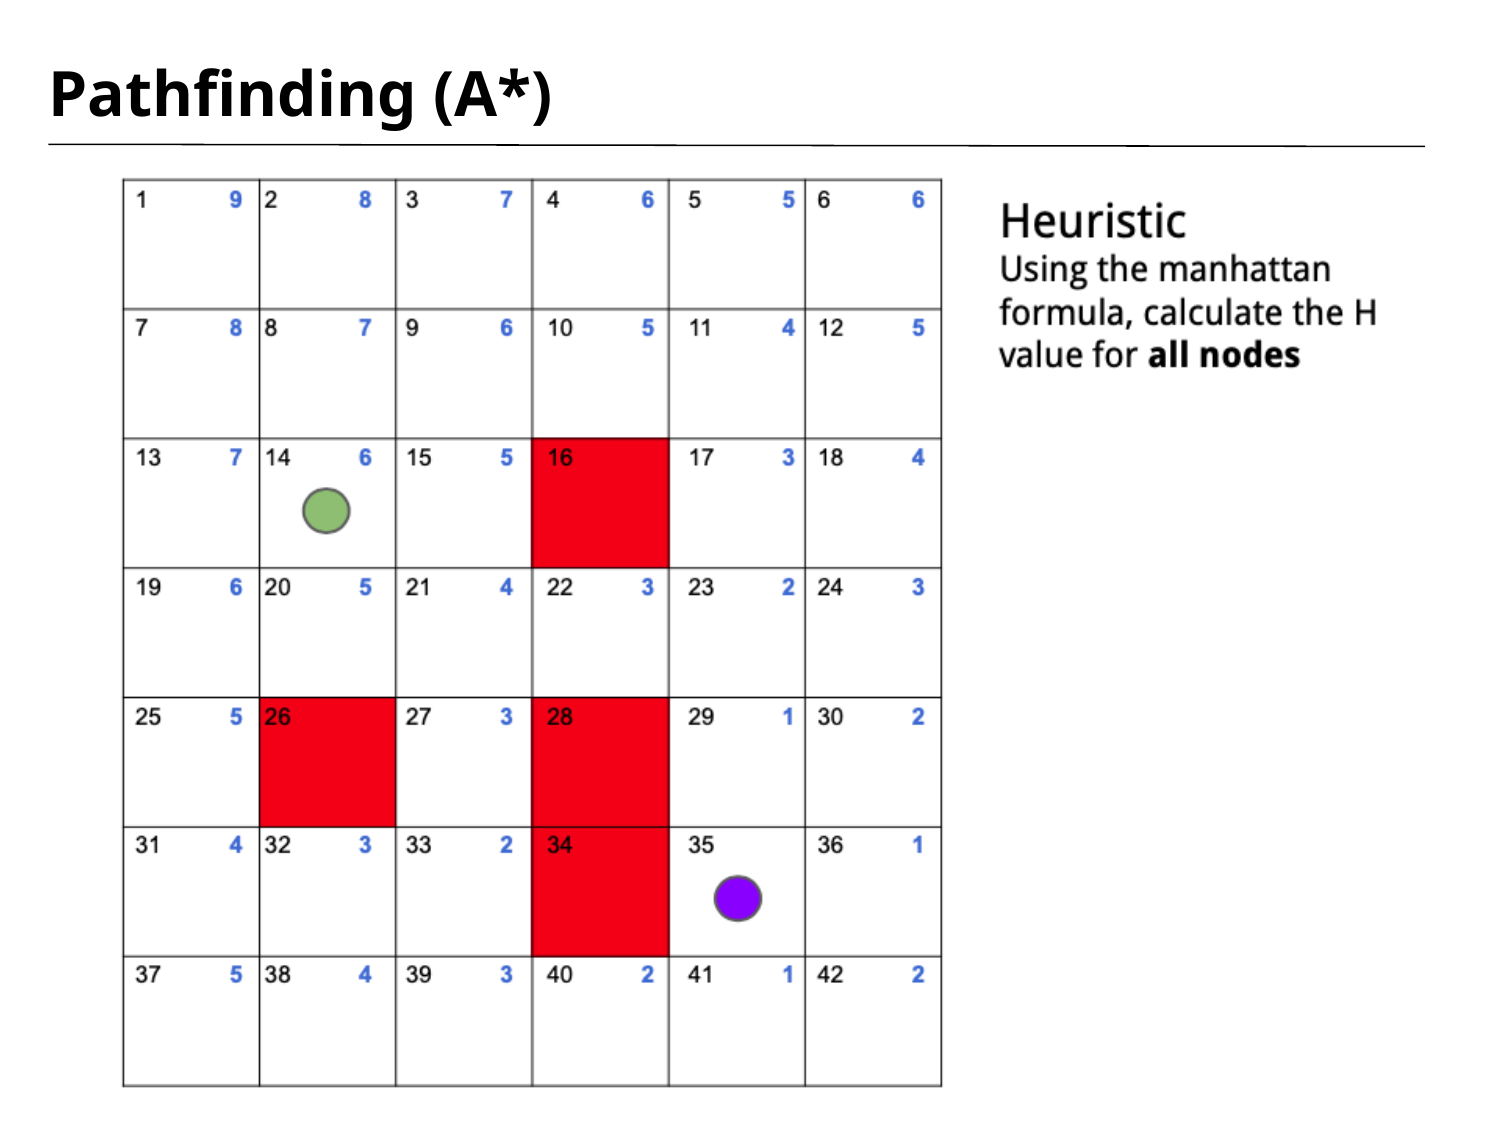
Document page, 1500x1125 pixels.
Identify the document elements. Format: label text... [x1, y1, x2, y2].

title Pathfinding (A*) [33, 32, 1384, 145]
picture [112, 168, 1388, 1101]
